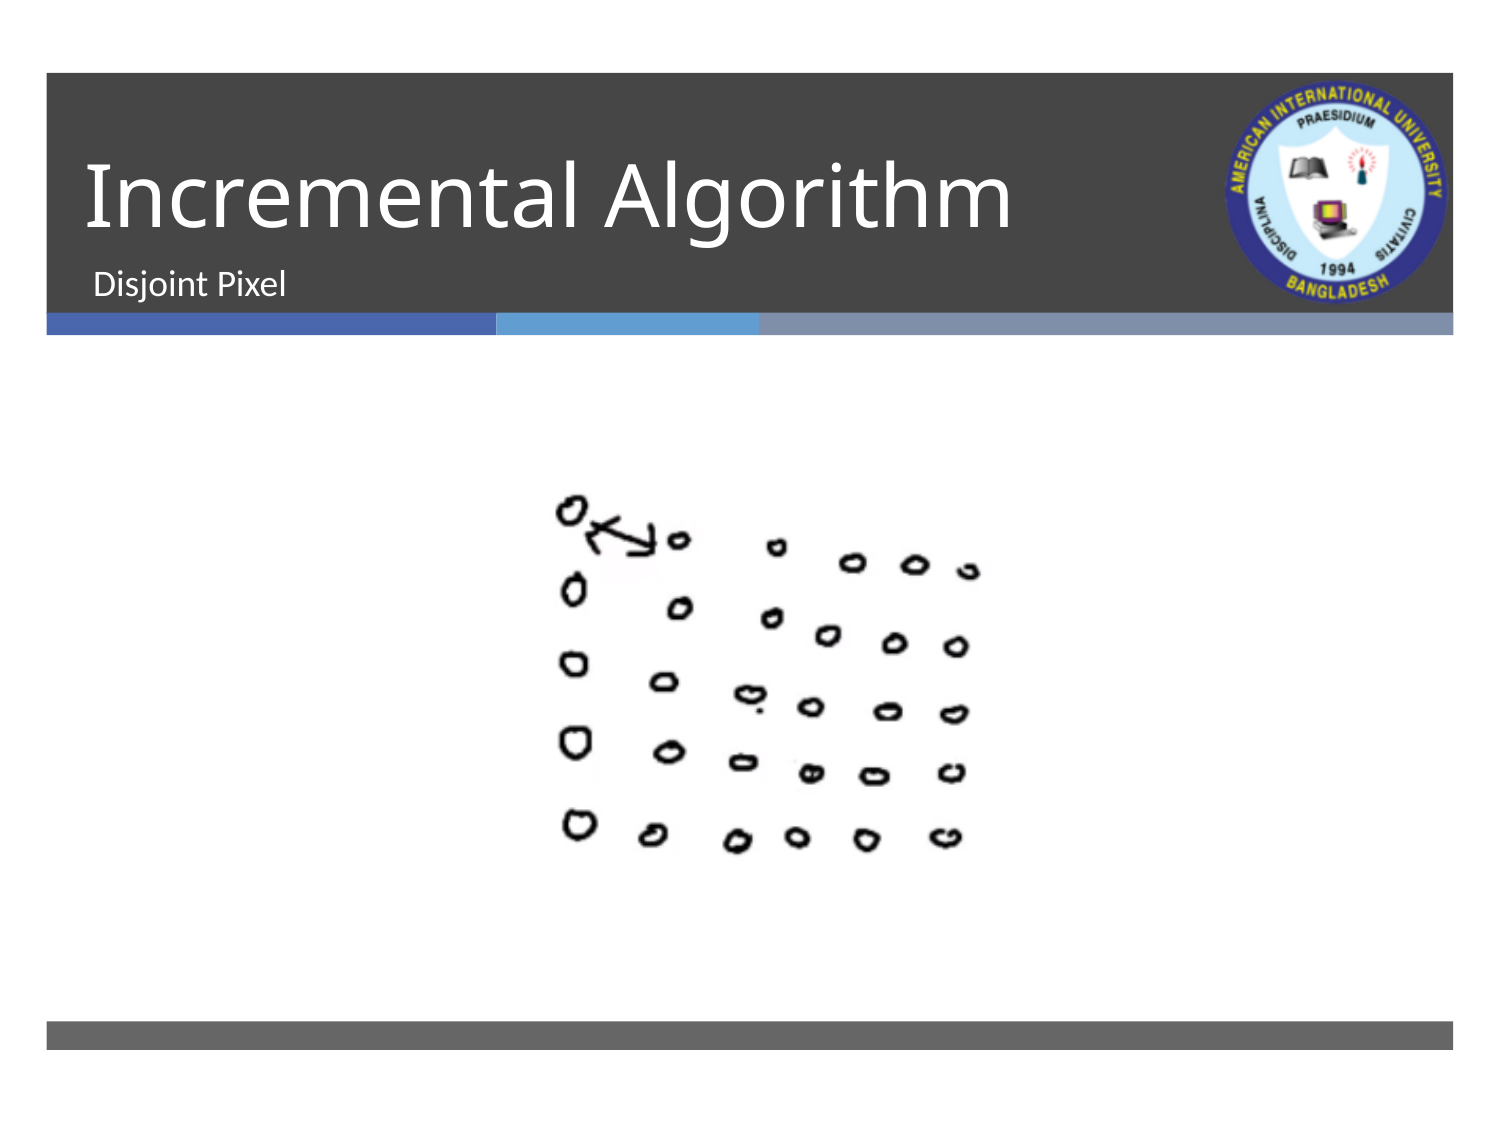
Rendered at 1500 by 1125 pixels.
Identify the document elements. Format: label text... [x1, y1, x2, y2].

picture [269, 444, 1258, 959]
subtitle Disjoint Pixel [78, 251, 1351, 331]
title Incremental Algorithm [69, 73, 1351, 253]
picture [1351, 75, 1454, 310]
text_box [128, 399, 1399, 585]
